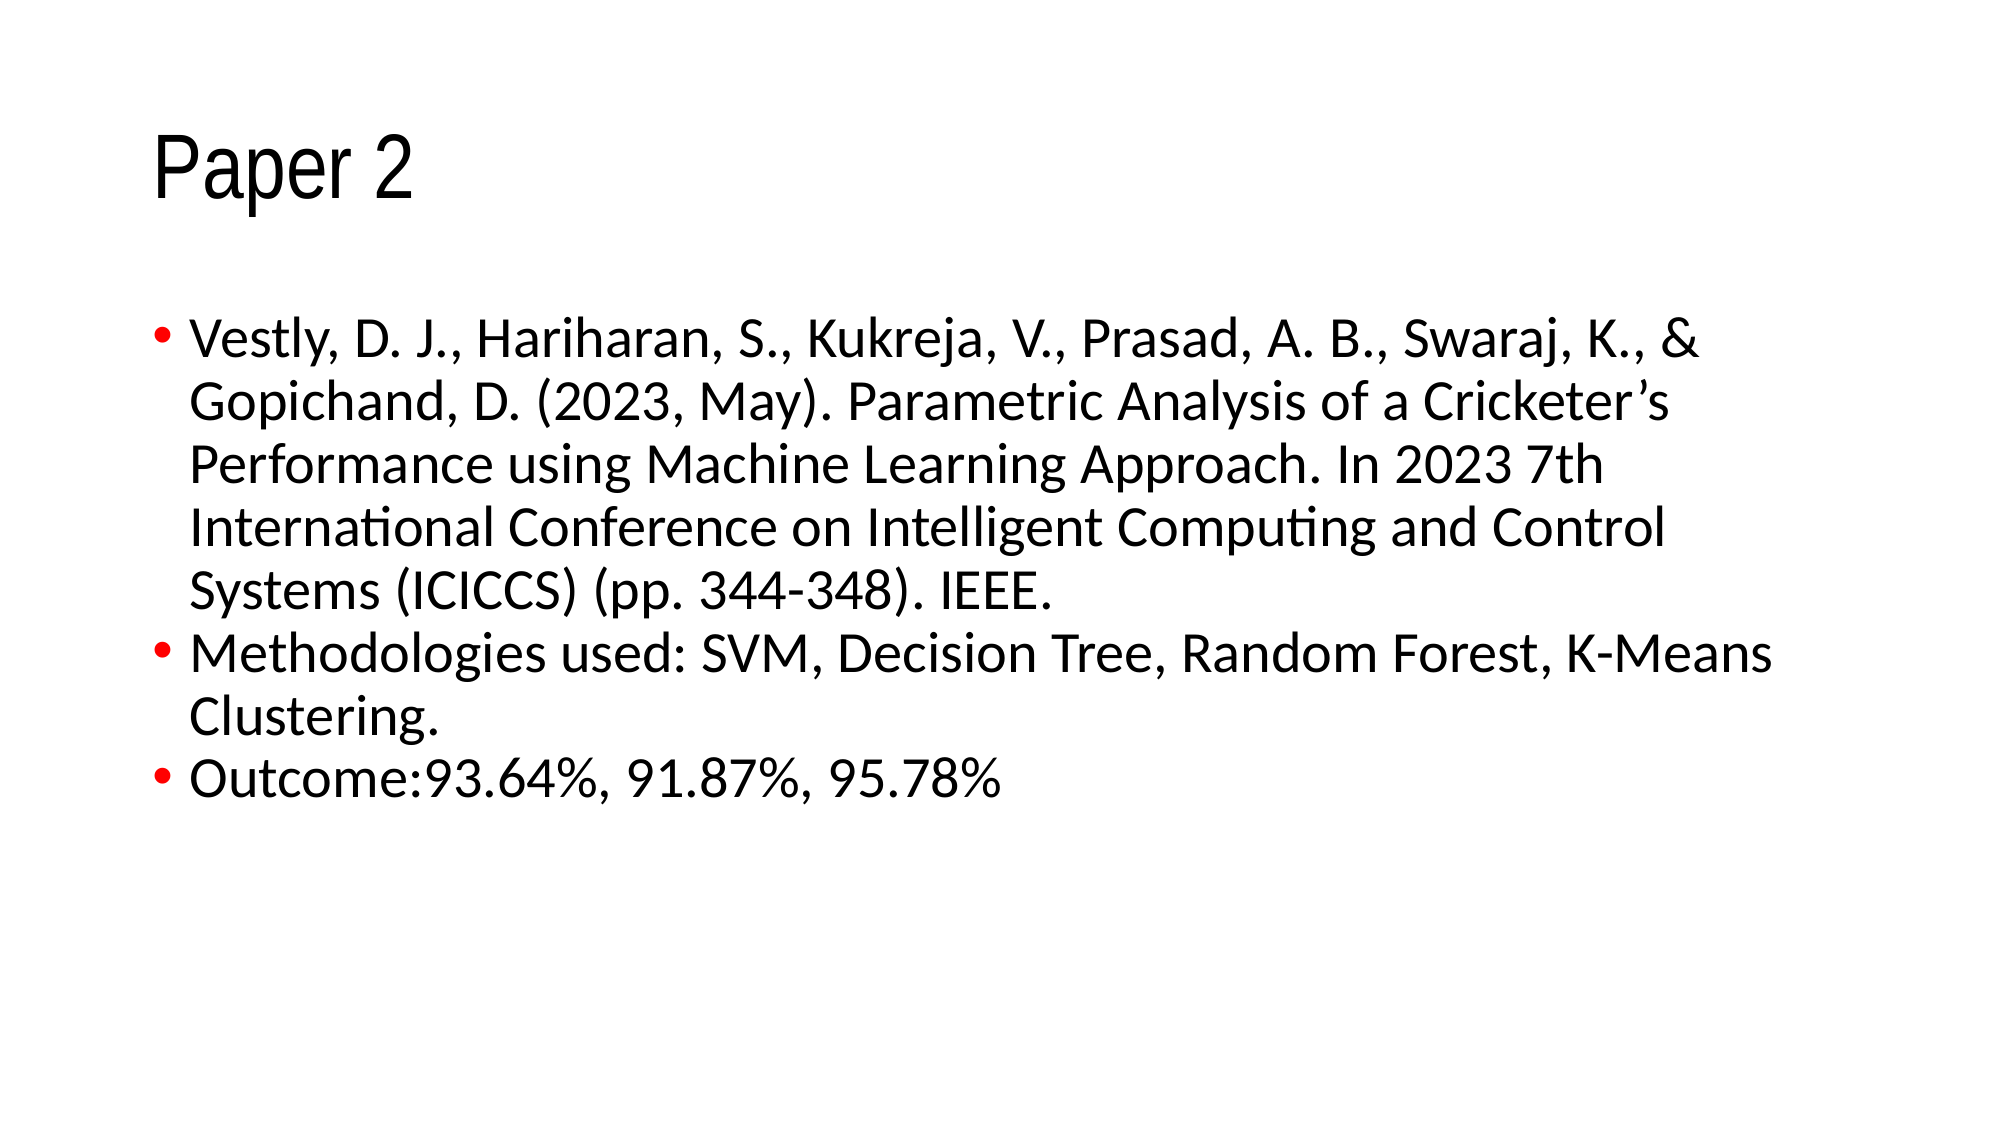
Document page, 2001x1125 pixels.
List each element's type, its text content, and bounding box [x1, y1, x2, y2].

title Paper 2 [137, 59, 1863, 278]
list Vestly, D. J., Hariharan, S., Kukreja, V., Prasad, A. B., Swaraj, K., & Gopichand, D. (2023, May). Parametric Analysis of a Cricketer’s Performance using Machine Learning Approach. In 2023 7th International Conference on Intelligent Computing and Control Systems (ICICCS) (pp. 344-348). IEEE. Methodologies used: SVM, Decision Tree, Random Forest, K-Means Clustering. Outcome:93.64%, 91.87%, 95.78% [137, 299, 1863, 1014]
